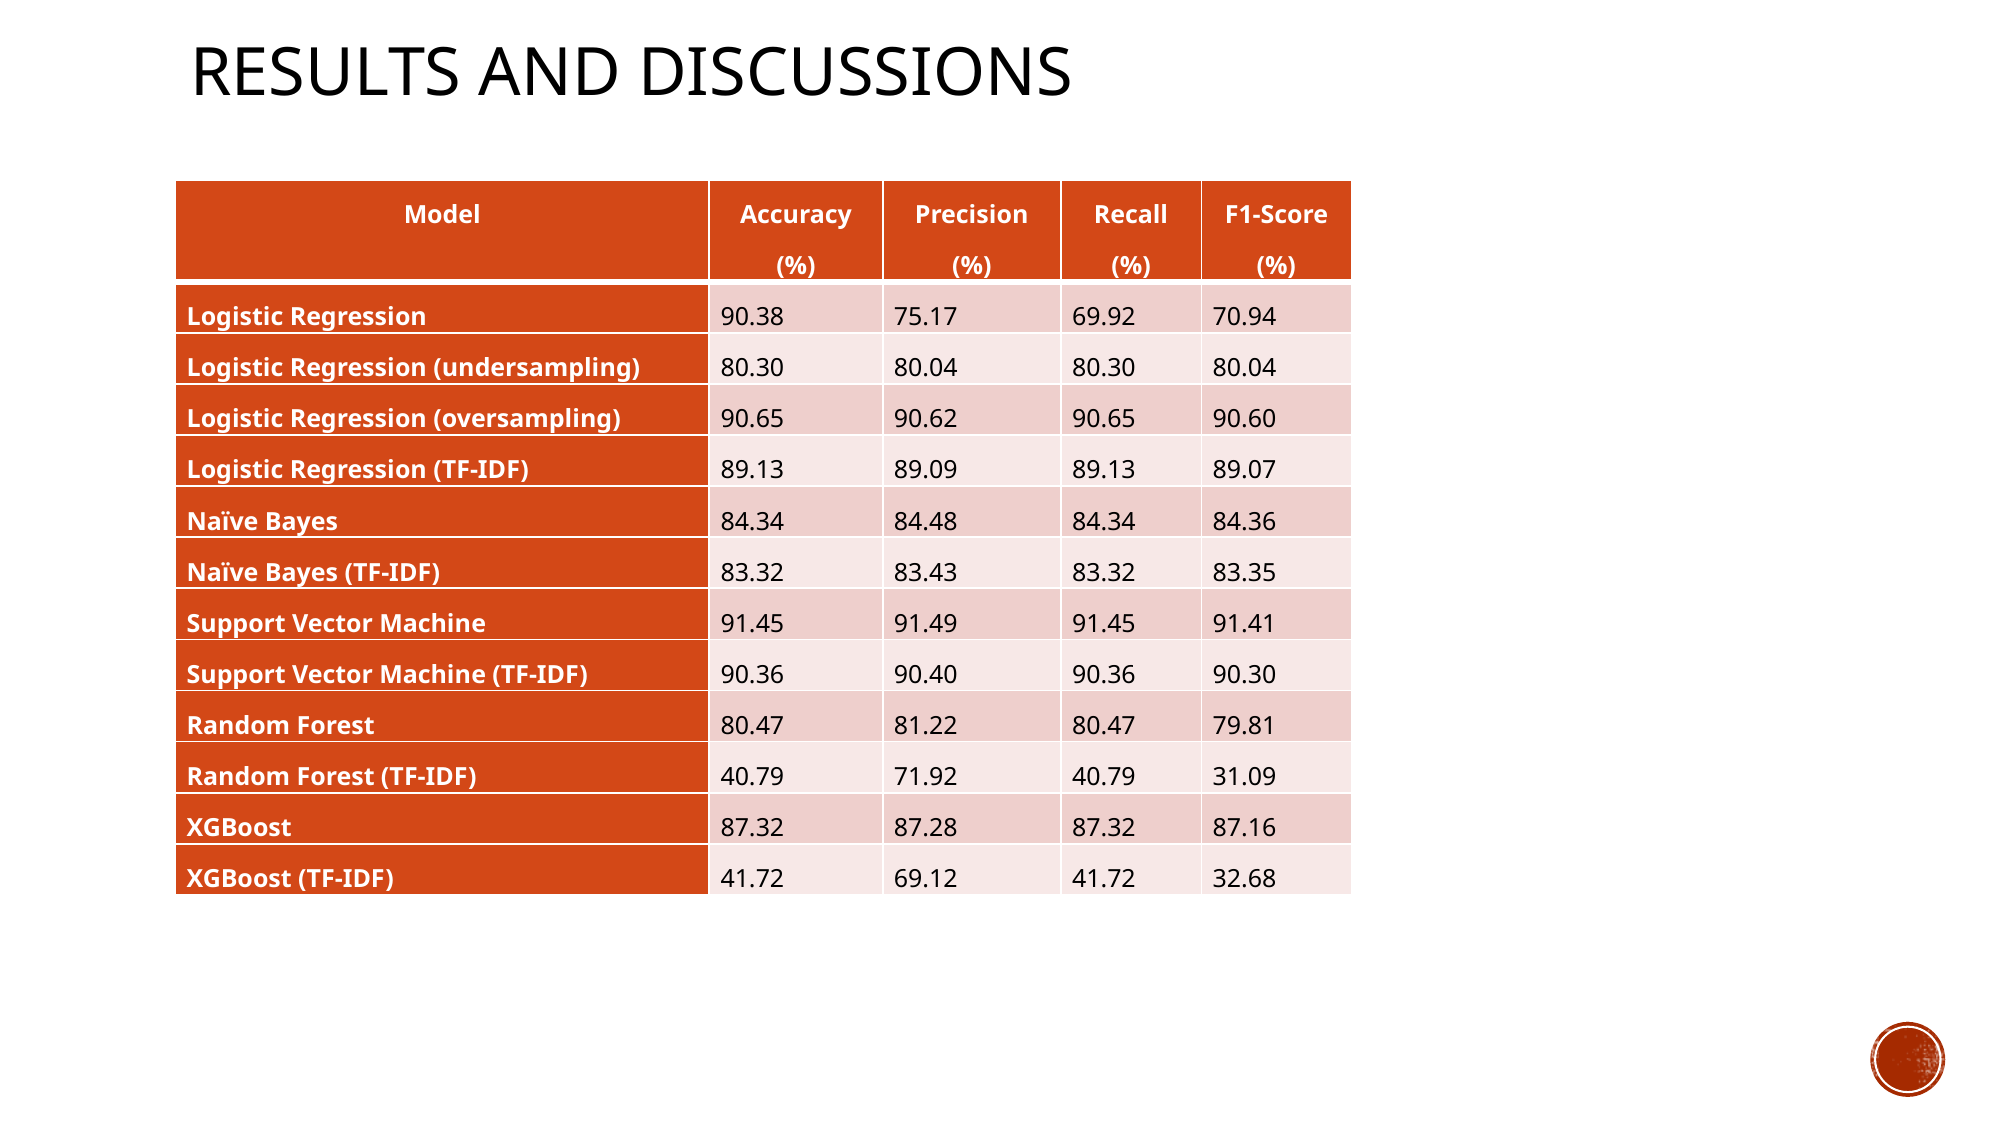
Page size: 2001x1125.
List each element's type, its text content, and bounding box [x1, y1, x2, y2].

table_cell 40.79 [710, 742, 882, 792]
table_header F1-Score (%) [1202, 181, 1351, 279]
table_cell 91.41 [1202, 589, 1351, 639]
table_cell 80.30 [710, 334, 882, 383]
table_cell 87.32 [1062, 794, 1201, 843]
table_cell 31.09 [1202, 742, 1351, 792]
table_cell 79.81 [1202, 691, 1351, 741]
table_cell 80.47 [710, 691, 882, 741]
table_cell 40.79 [1062, 742, 1201, 792]
table_cell 80.04 [884, 334, 1060, 383]
table_cell 69.12 [884, 845, 1060, 894]
table_cell 87.28 [884, 794, 1060, 843]
table_cell 90.60 [1202, 385, 1351, 434]
table_cell 90.65 [1062, 385, 1201, 434]
table_cell 81.22 [884, 691, 1060, 741]
table_cell Random Forest [176, 691, 708, 741]
table_header Recall (%) [1062, 181, 1201, 279]
table_cell 80.30 [1062, 334, 1201, 383]
table_cell 69.92 [1062, 285, 1201, 332]
table_cell 90.40 [884, 640, 1060, 690]
table_cell Naïve Bayes (TF-IDF) [176, 538, 708, 587]
table_cell 84.34 [1062, 487, 1201, 536]
table_cell 91.45 [1062, 589, 1201, 639]
table_cell 90.36 [710, 640, 882, 690]
table_cell 84.36 [1202, 487, 1351, 536]
table_cell 80.04 [1202, 334, 1351, 383]
table_cell 90.65 [710, 385, 882, 434]
table_cell 91.49 [884, 589, 1060, 639]
table_cell 80.47 [1062, 691, 1201, 741]
table_cell 83.32 [1062, 538, 1201, 587]
table_cell Naïve Bayes [176, 487, 708, 536]
table_cell 84.34 [710, 487, 882, 536]
table_cell 90.38 [710, 285, 882, 332]
table_cell 91.45 [710, 589, 882, 639]
table_cell 83.35 [1202, 538, 1351, 587]
table_cell 71.92 [884, 742, 1060, 792]
table_cell 90.30 [1202, 640, 1351, 690]
table_cell 41.72 [1062, 845, 1201, 894]
table_header Accuracy (%) [710, 181, 882, 279]
title Results and discussions [175, 29, 1826, 119]
table_cell 84.48 [884, 487, 1060, 536]
table_cell 90.62 [884, 385, 1060, 434]
table_cell 87.32 [710, 794, 882, 843]
table_cell Support Vector Machine (TF-IDF) [176, 640, 708, 690]
table_cell Logistic Regression (TF-IDF) [176, 436, 708, 485]
table_cell XGBoost (TF-IDF) [176, 845, 708, 894]
table_cell Support Vector Machine [176, 589, 708, 639]
table_cell 90.36 [1062, 640, 1201, 690]
table_cell Logistic Regression (undersampling) [176, 334, 708, 383]
table_cell 70.94 [1202, 285, 1351, 332]
table_cell 83.32 [710, 538, 882, 587]
table_cell Random Forest (TF-IDF) [176, 742, 708, 792]
table_cell XGBoost [176, 794, 708, 843]
table_cell 89.13 [1062, 436, 1201, 485]
table_cell 75.17 [884, 285, 1060, 332]
table_header Model [176, 181, 708, 279]
table_cell 32.68 [1202, 845, 1351, 894]
table_cell 89.07 [1202, 436, 1351, 485]
table_cell Logistic Regression (oversampling) [176, 385, 708, 434]
table_header Precision (%) [884, 181, 1060, 279]
table_cell 89.13 [710, 436, 882, 485]
table_cell 41.72 [710, 845, 882, 894]
table_cell 89.09 [884, 436, 1060, 485]
table_cell Logistic Regression [176, 285, 708, 332]
table_cell 87.16 [1202, 794, 1351, 843]
table_cell 83.43 [884, 538, 1060, 587]
